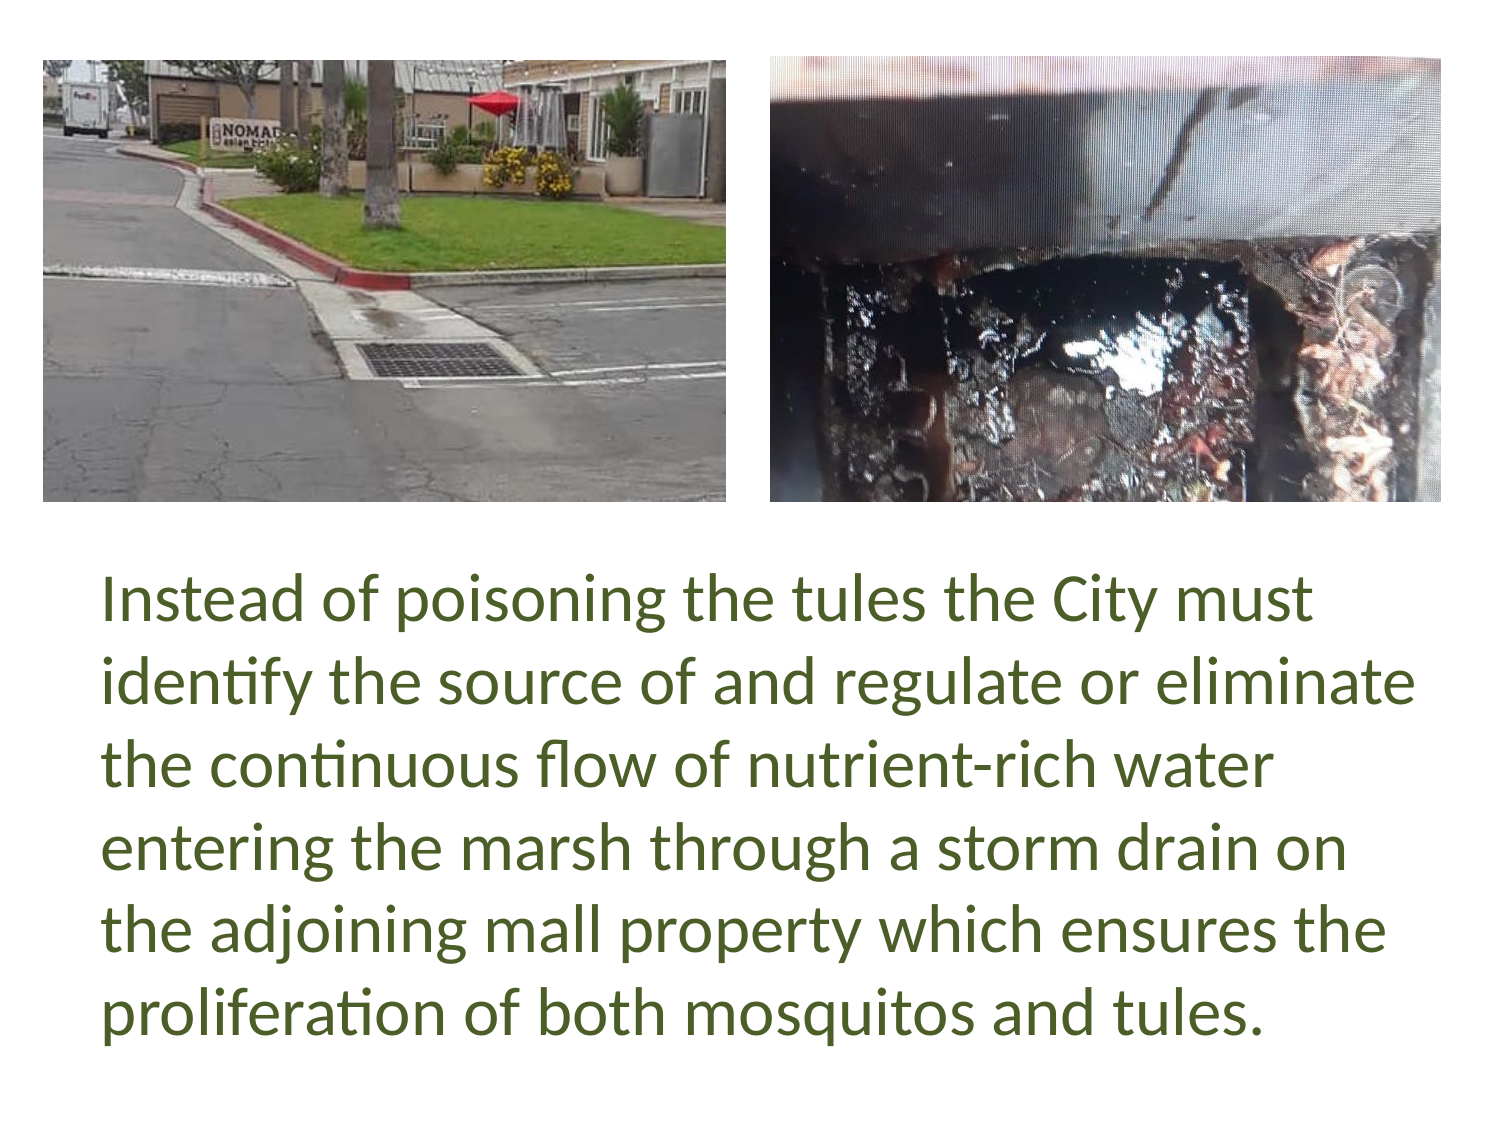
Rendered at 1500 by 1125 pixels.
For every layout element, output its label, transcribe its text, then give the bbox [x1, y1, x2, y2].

picture [770, 56, 1442, 502]
picture [43, 59, 727, 502]
title Instead of poisoning the tules the City must identify the source of and regulate or eliminate the continuous flow of nutrient-rich water entering the marsh through a storm drain on the adjoining mall property which ensures the proliferation of both mosquitos and tules. [85, 530, 1442, 1072]
